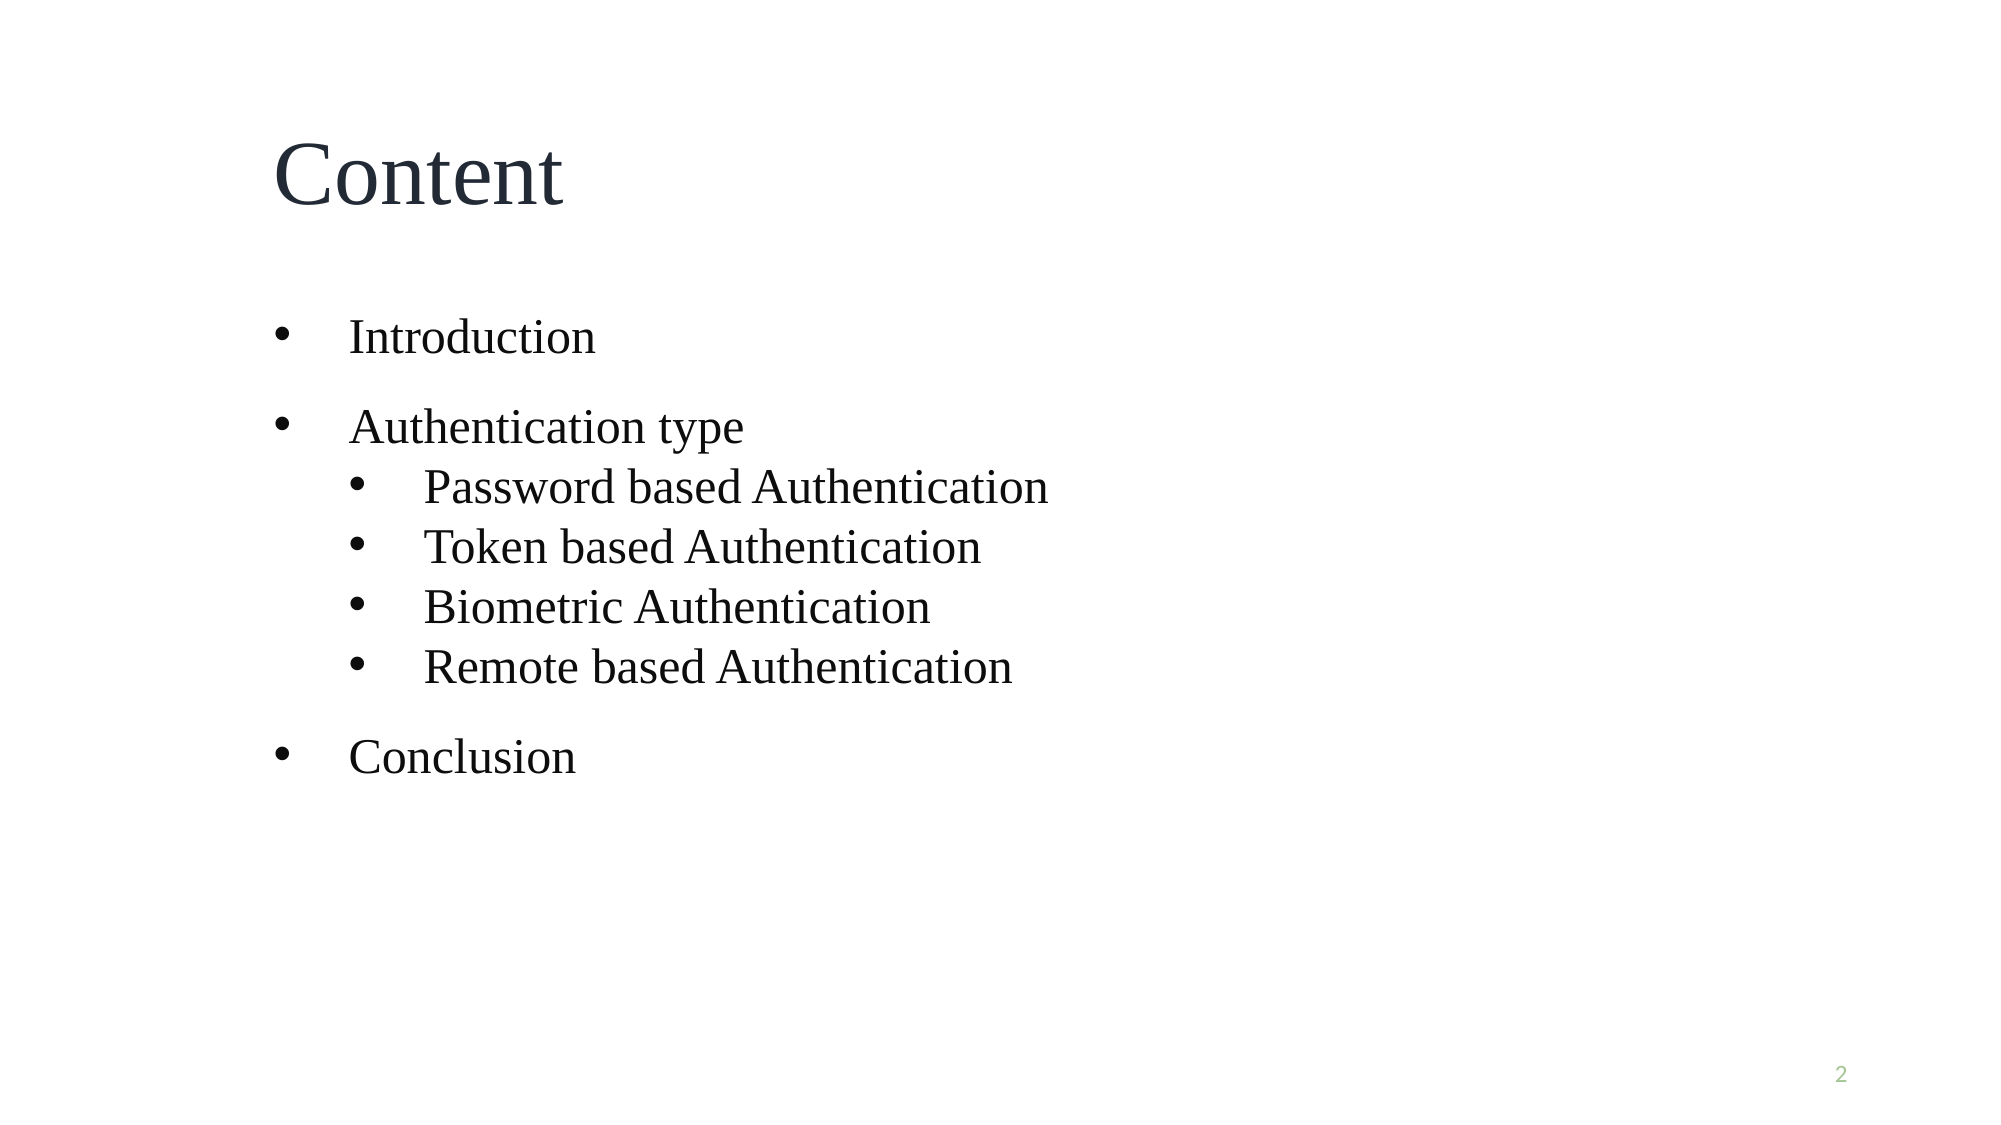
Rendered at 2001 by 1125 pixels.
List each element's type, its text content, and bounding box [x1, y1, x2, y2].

slide_number 2 [1412, 1042, 1863, 1103]
title Content [258, 83, 1822, 267]
text_box Introduction Authentication type Password based Authentication Token based Authentication Biometric Authentication Remote based Authentication Conclusion [258, 266, 1311, 971]
